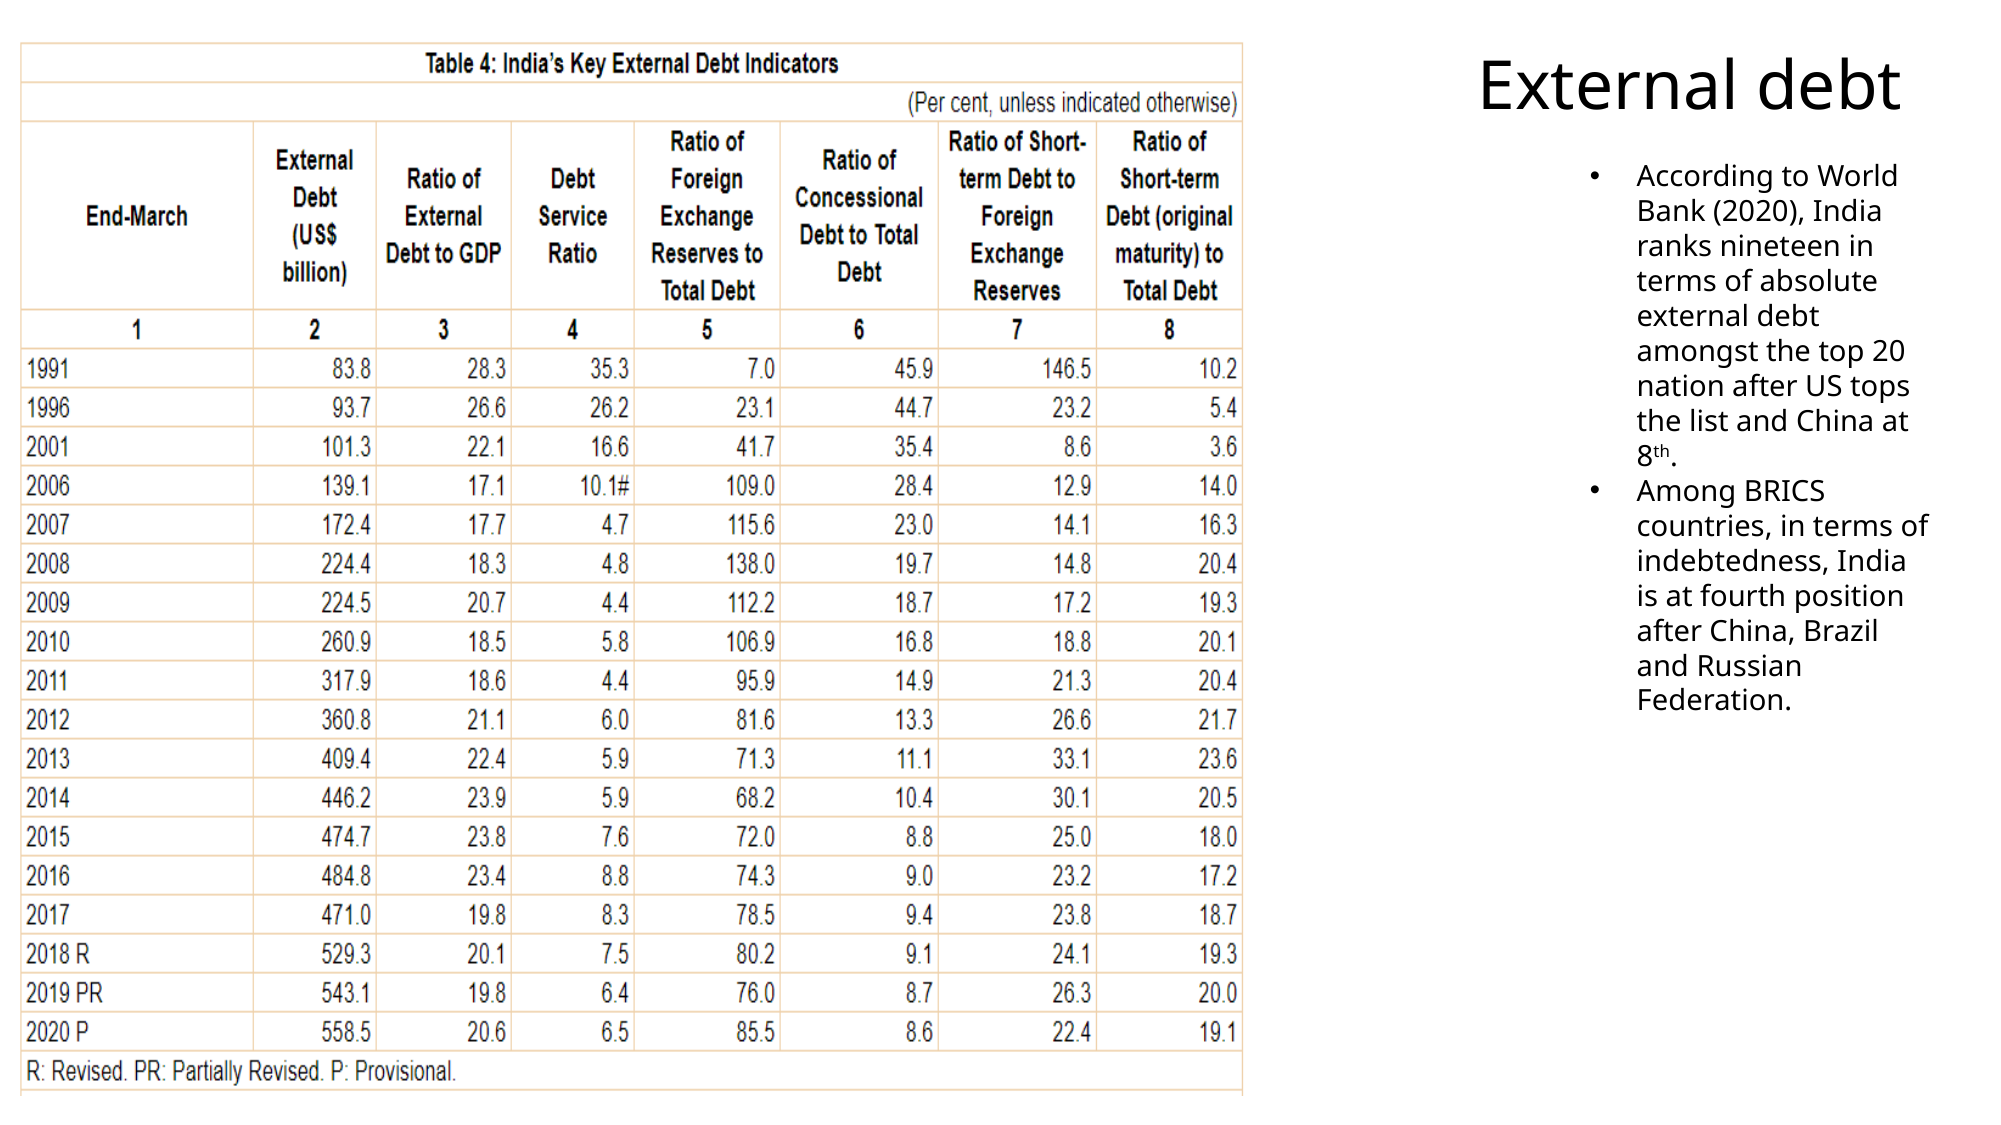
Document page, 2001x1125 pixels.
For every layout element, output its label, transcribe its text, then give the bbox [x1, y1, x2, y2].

picture [0, 37, 1275, 1096]
title External debt [1462, 24, 1950, 150]
text_box According to World Bank (2020), India ranks nineteen in terms of absolute external debt amongst the top 20 nation after US tops the list and China at 8th. Among BRICS countries, in terms of indebtedness, India is at fourth position after China, Brazil and Russian Federation. [1574, 149, 1950, 725]
